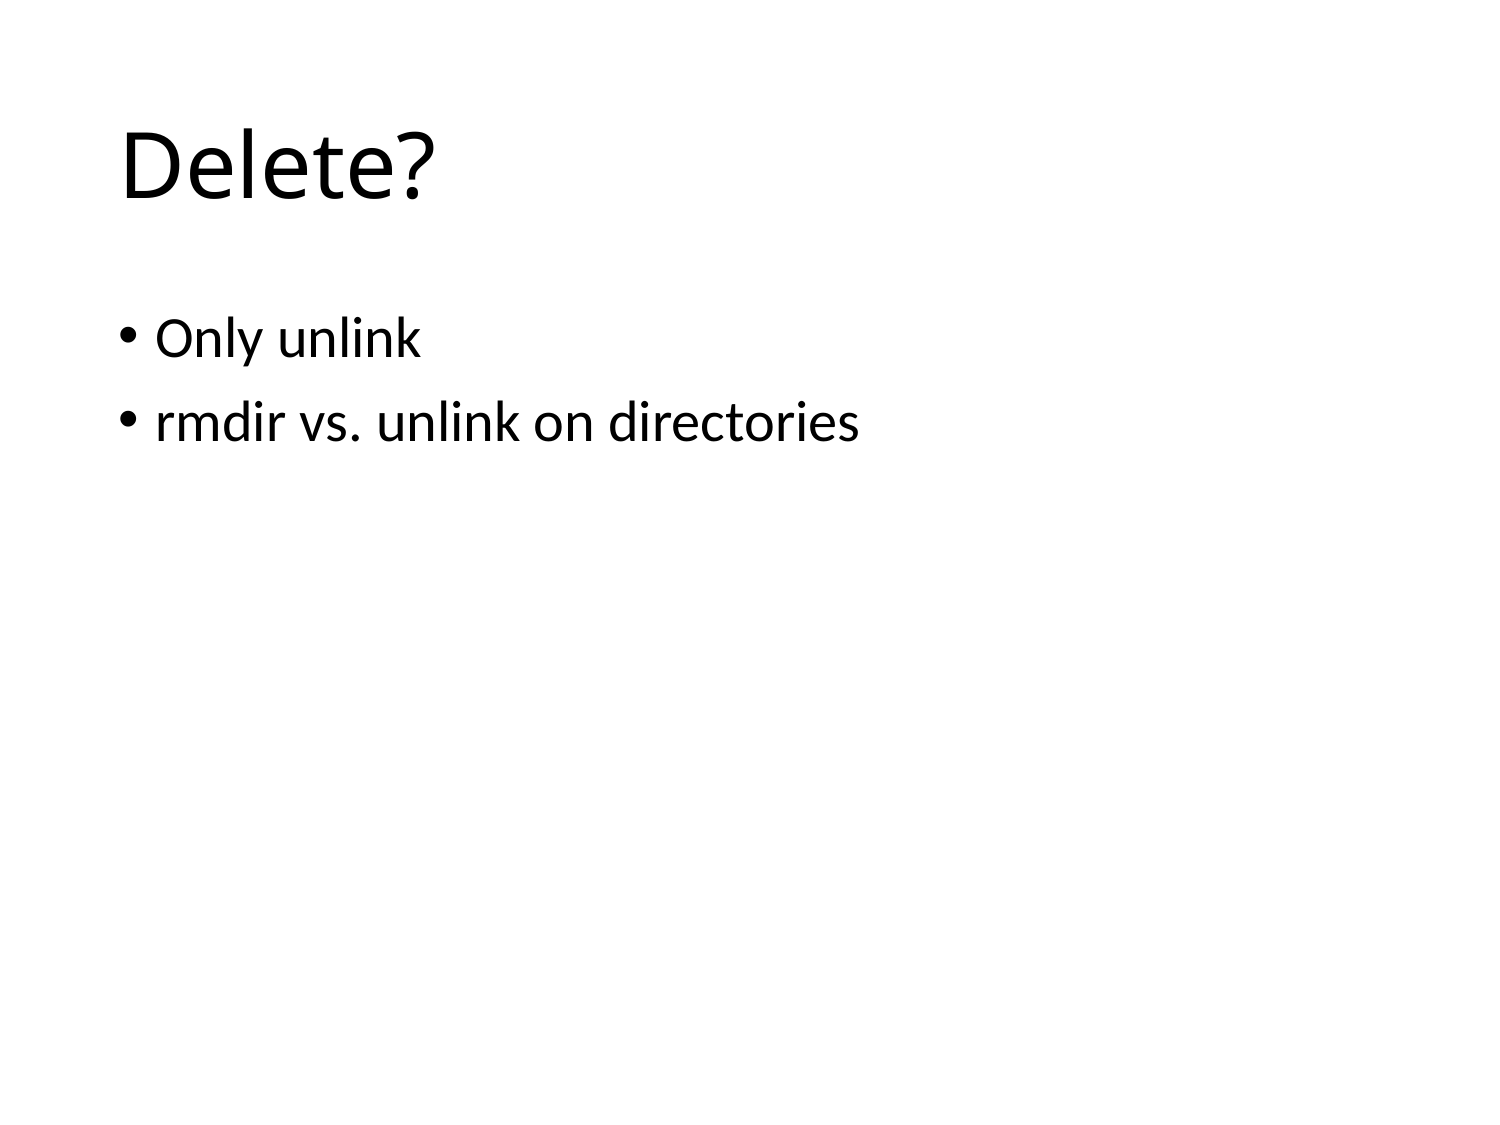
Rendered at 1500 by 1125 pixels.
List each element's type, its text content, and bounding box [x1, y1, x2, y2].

list Only unlink rmdir vs. unlink on directories [103, 299, 1397, 1014]
title Delete? [103, 59, 1397, 278]
